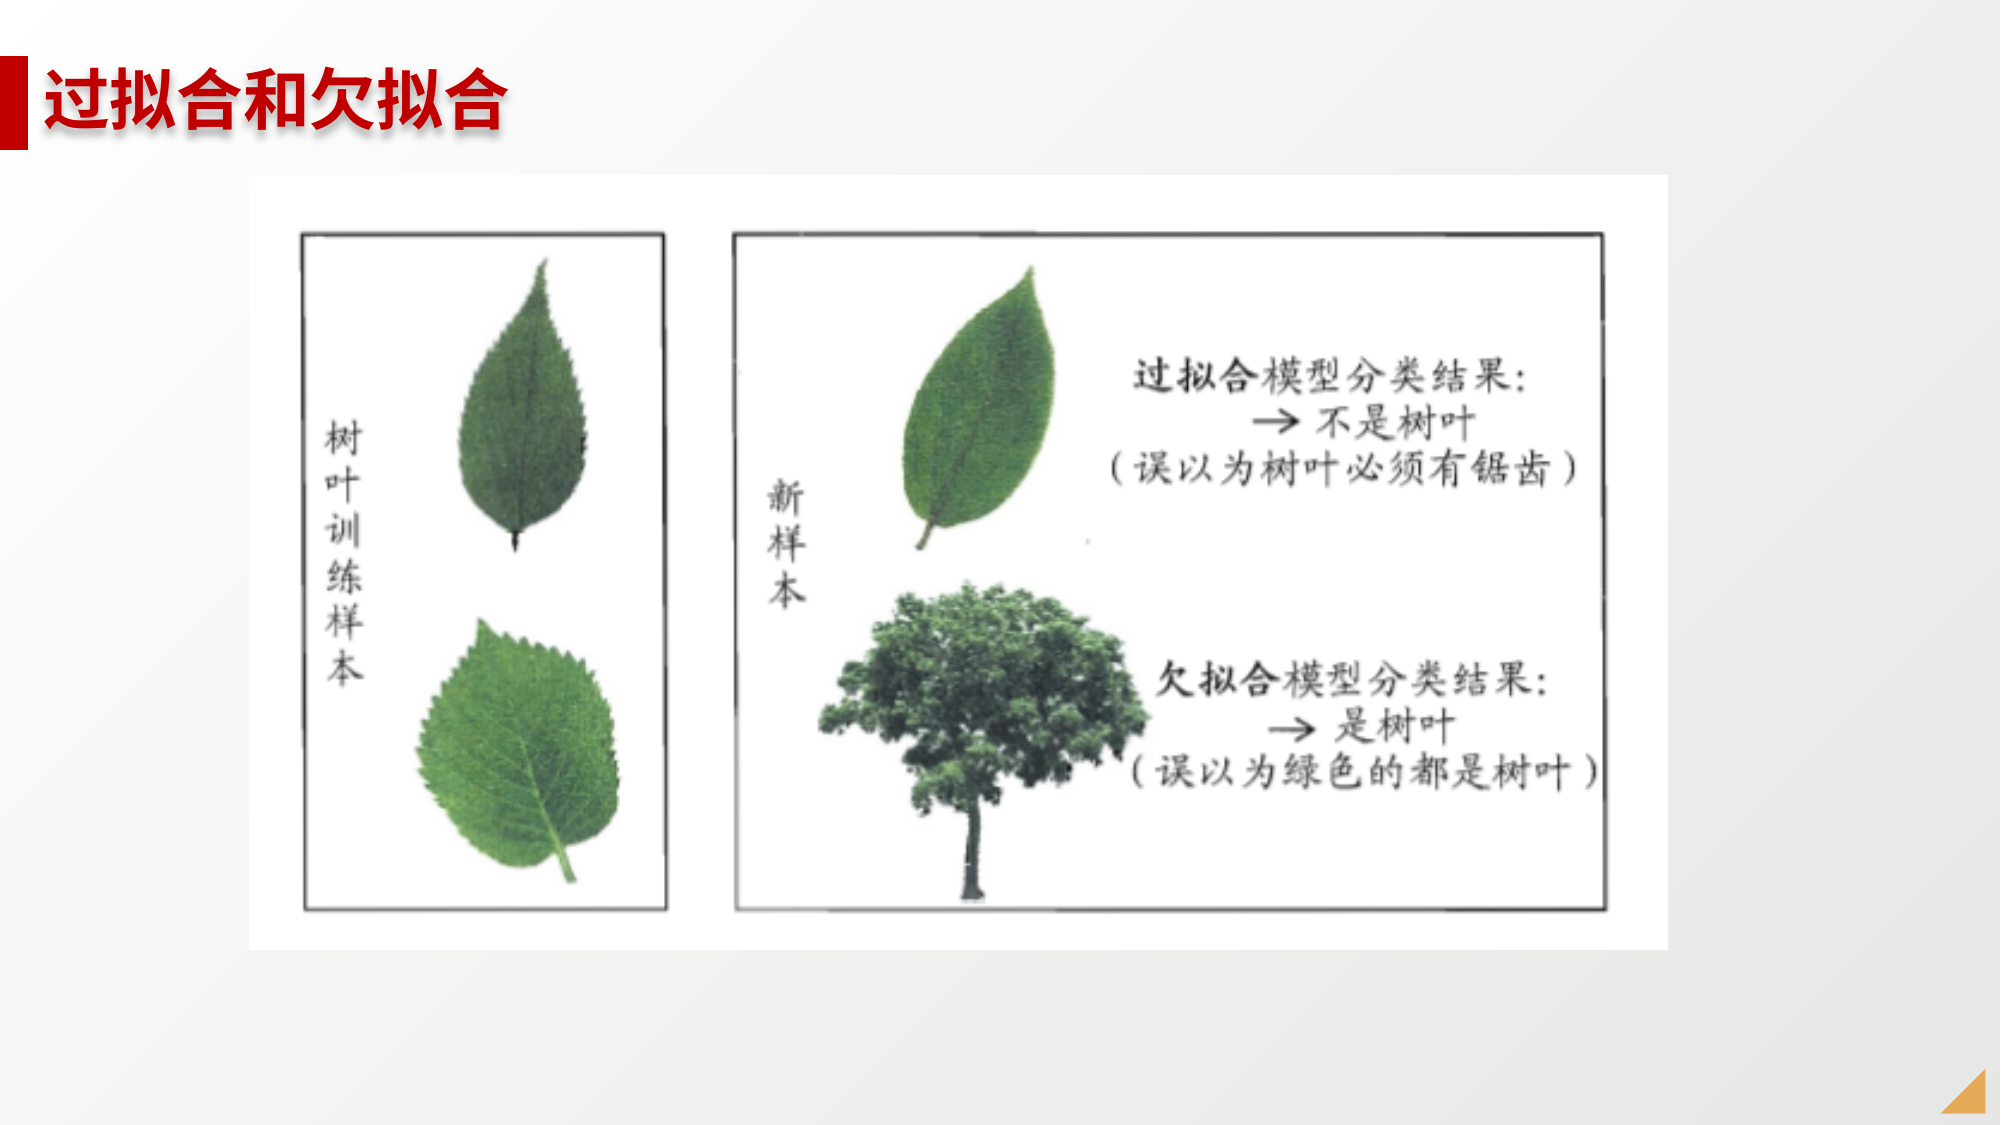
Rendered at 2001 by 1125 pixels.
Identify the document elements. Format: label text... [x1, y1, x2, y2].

title 过拟合和欠拟合 [28, 56, 1829, 150]
text_box [1940, 1068, 1986, 1114]
picture [249, 175, 1668, 950]
